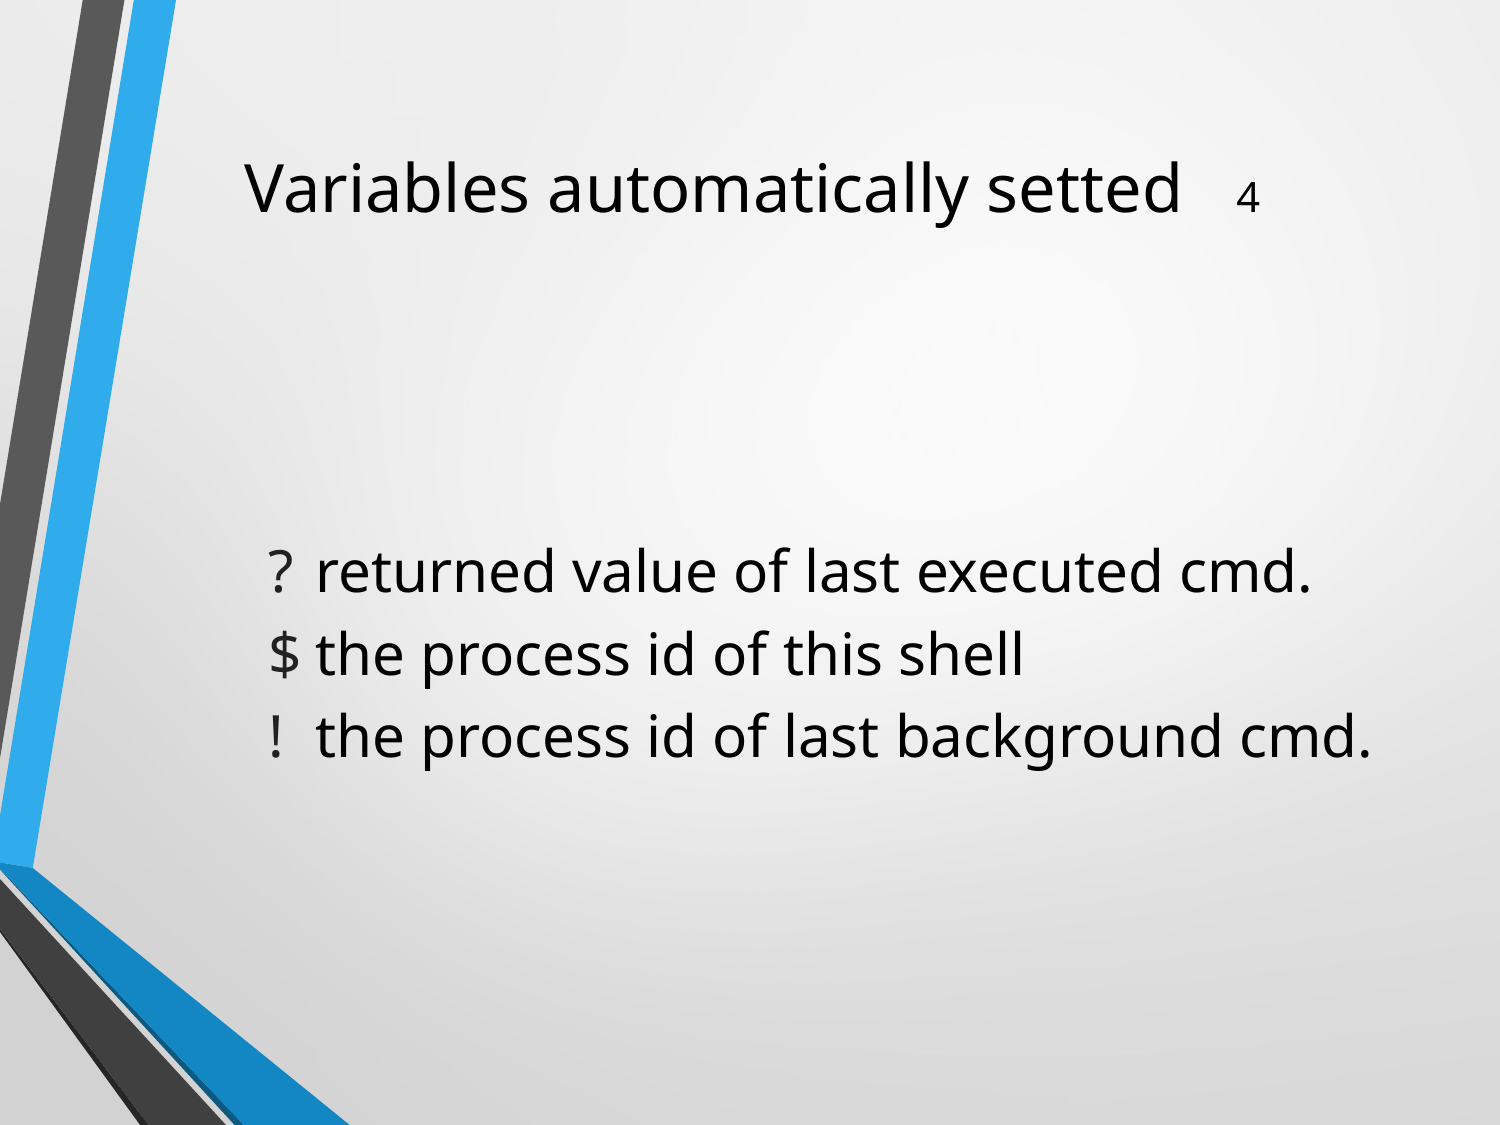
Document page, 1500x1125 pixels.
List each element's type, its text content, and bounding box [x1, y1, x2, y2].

title Variables automatically setted 4 [218, 116, 1287, 256]
list ? returned value of last executed cmd. $ the process id of this shell ! the process id of last background cmd. [253, 314, 1470, 990]
